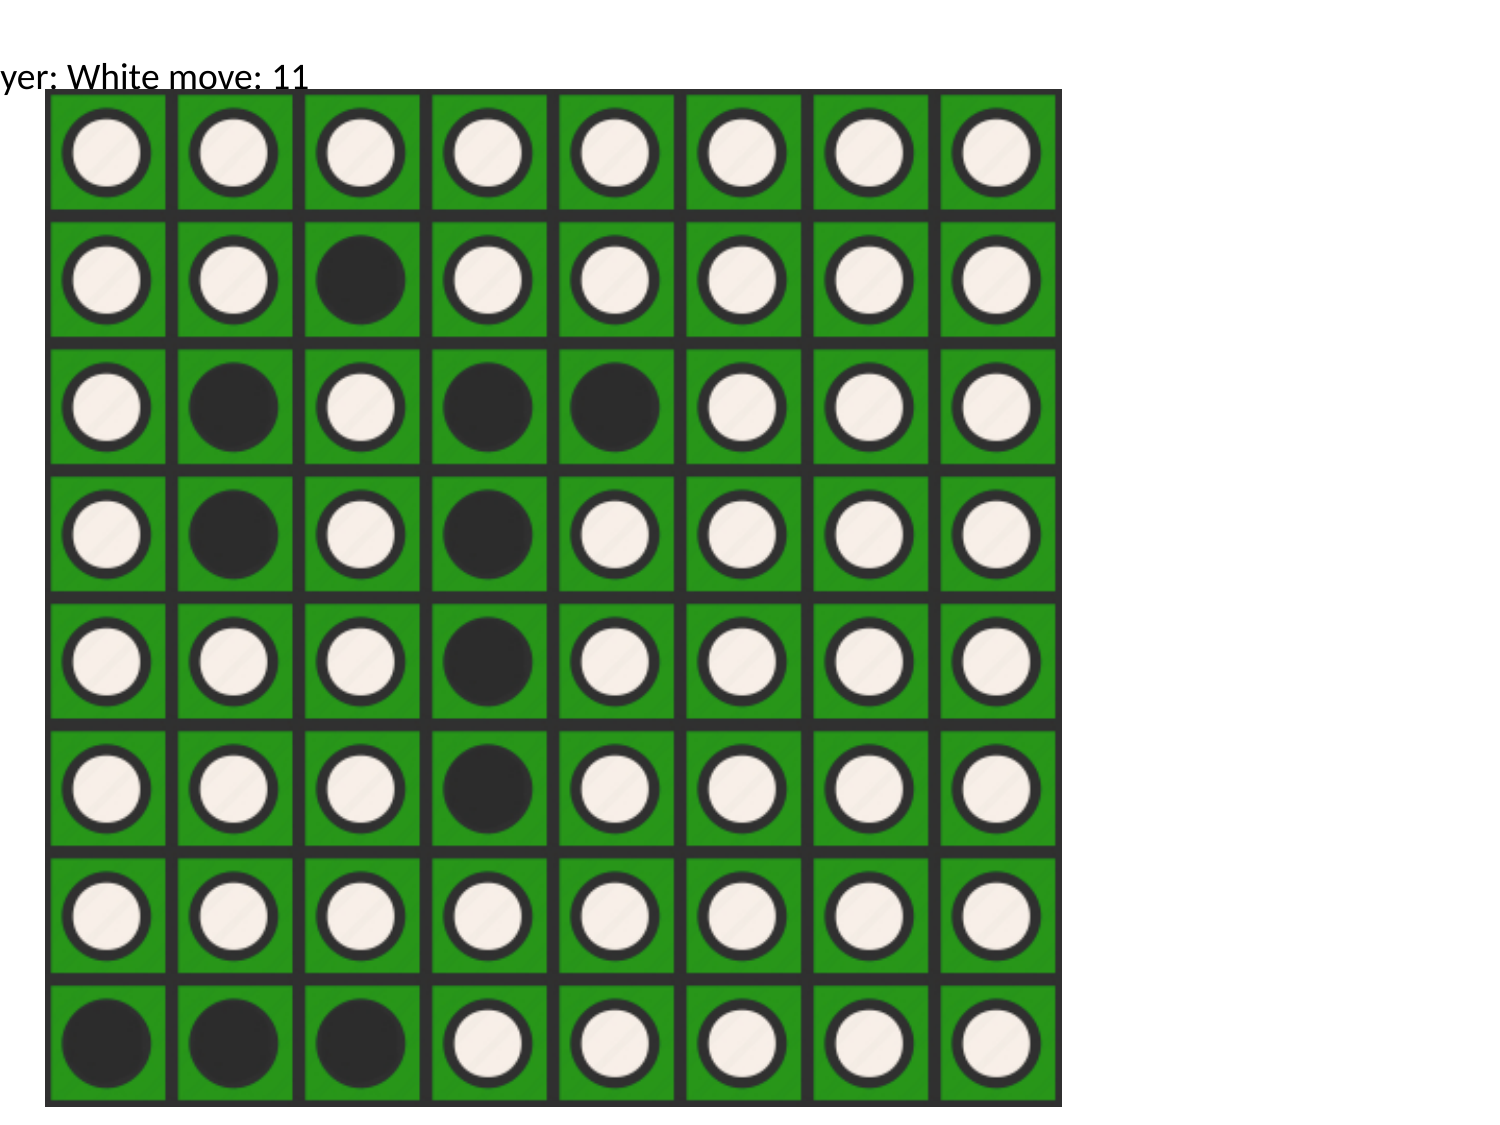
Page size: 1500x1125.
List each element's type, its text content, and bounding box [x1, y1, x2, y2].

picture [44, 89, 1062, 1107]
text_box turn: 60 player: White move: 11 [0, 44, 325, 105]
